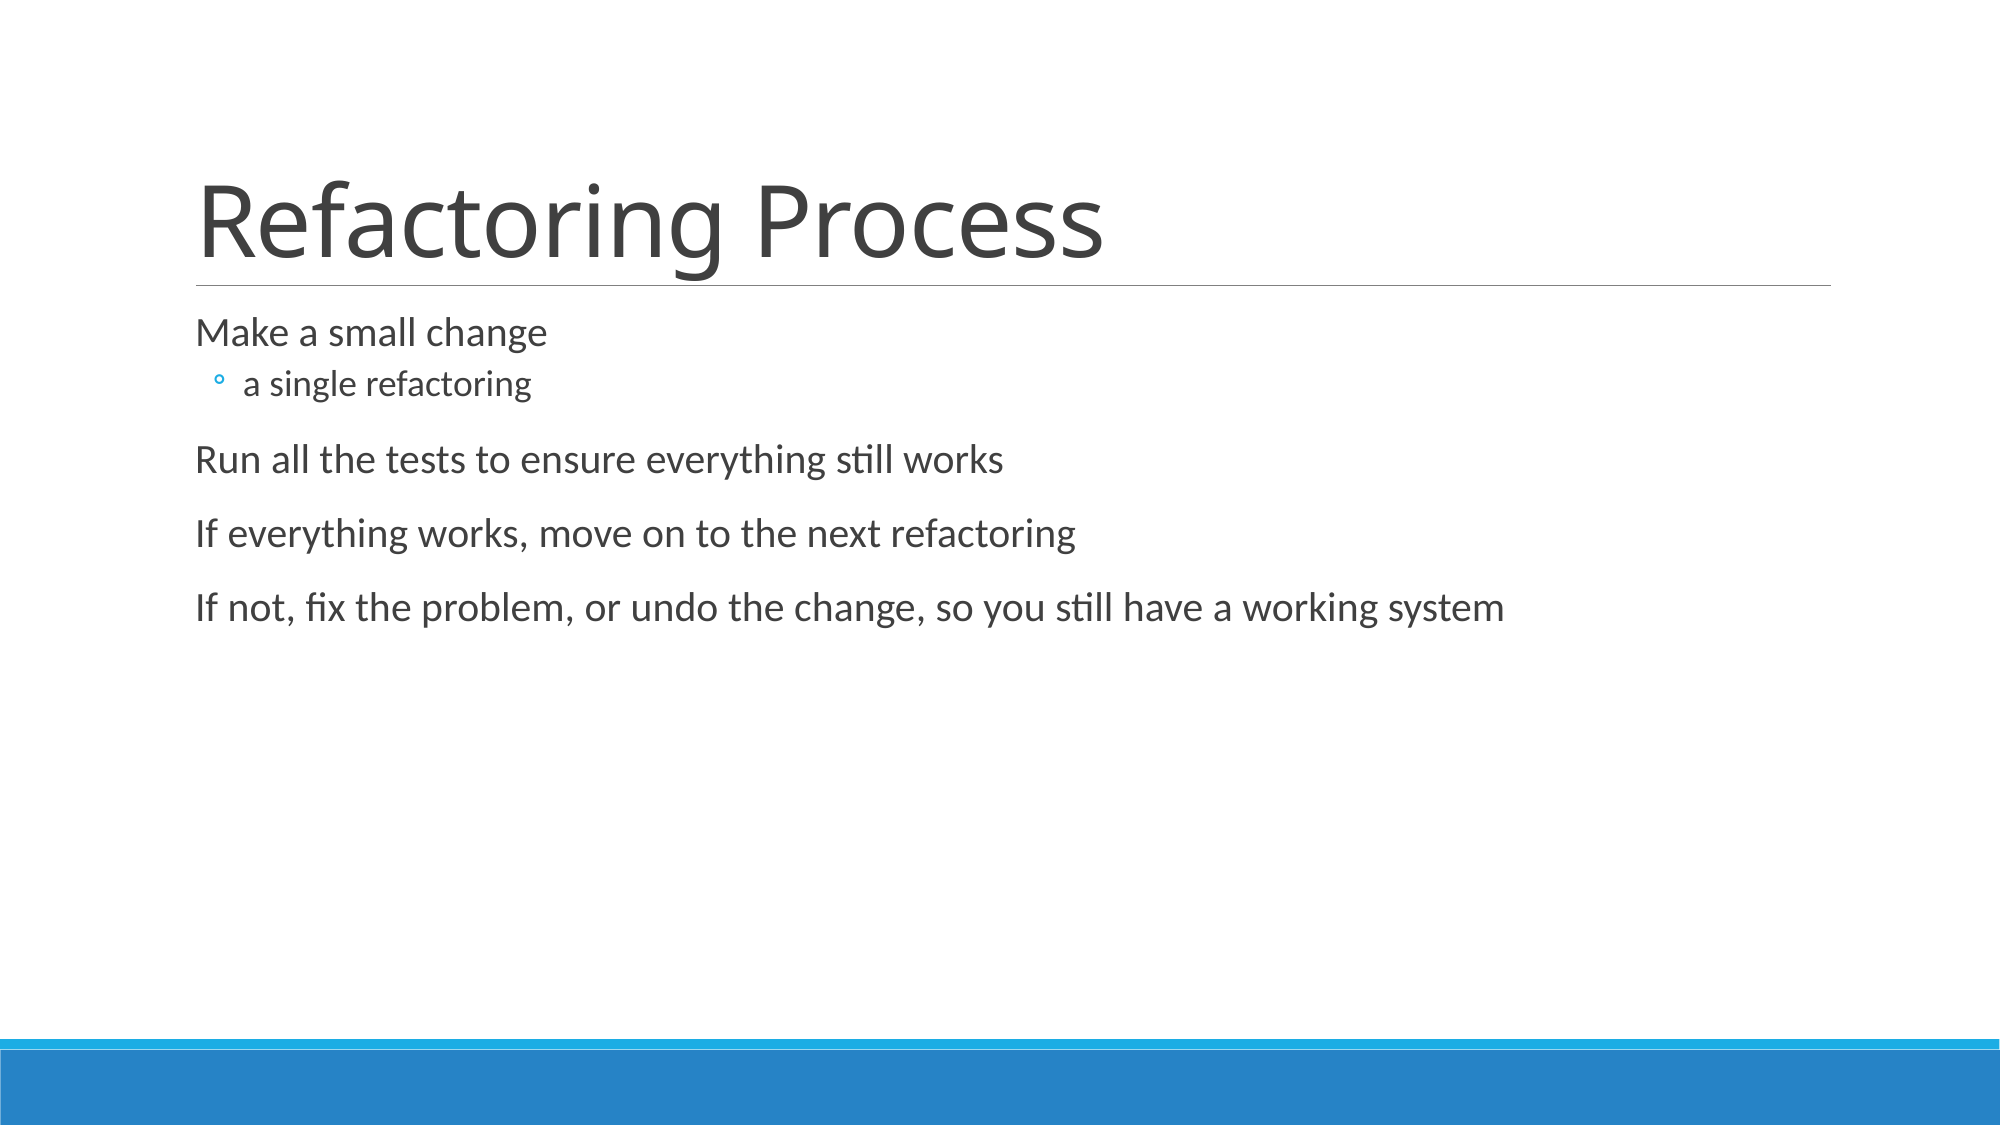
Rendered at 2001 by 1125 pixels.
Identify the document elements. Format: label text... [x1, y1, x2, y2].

title Refactoring Process [180, 47, 1830, 285]
list Make a small change a single refactoring Run all the tests to ensure everything still works If everything works, move on to the next refactoring If not, fix the problem, or undo the change, so you still have a working system [180, 302, 1830, 963]
